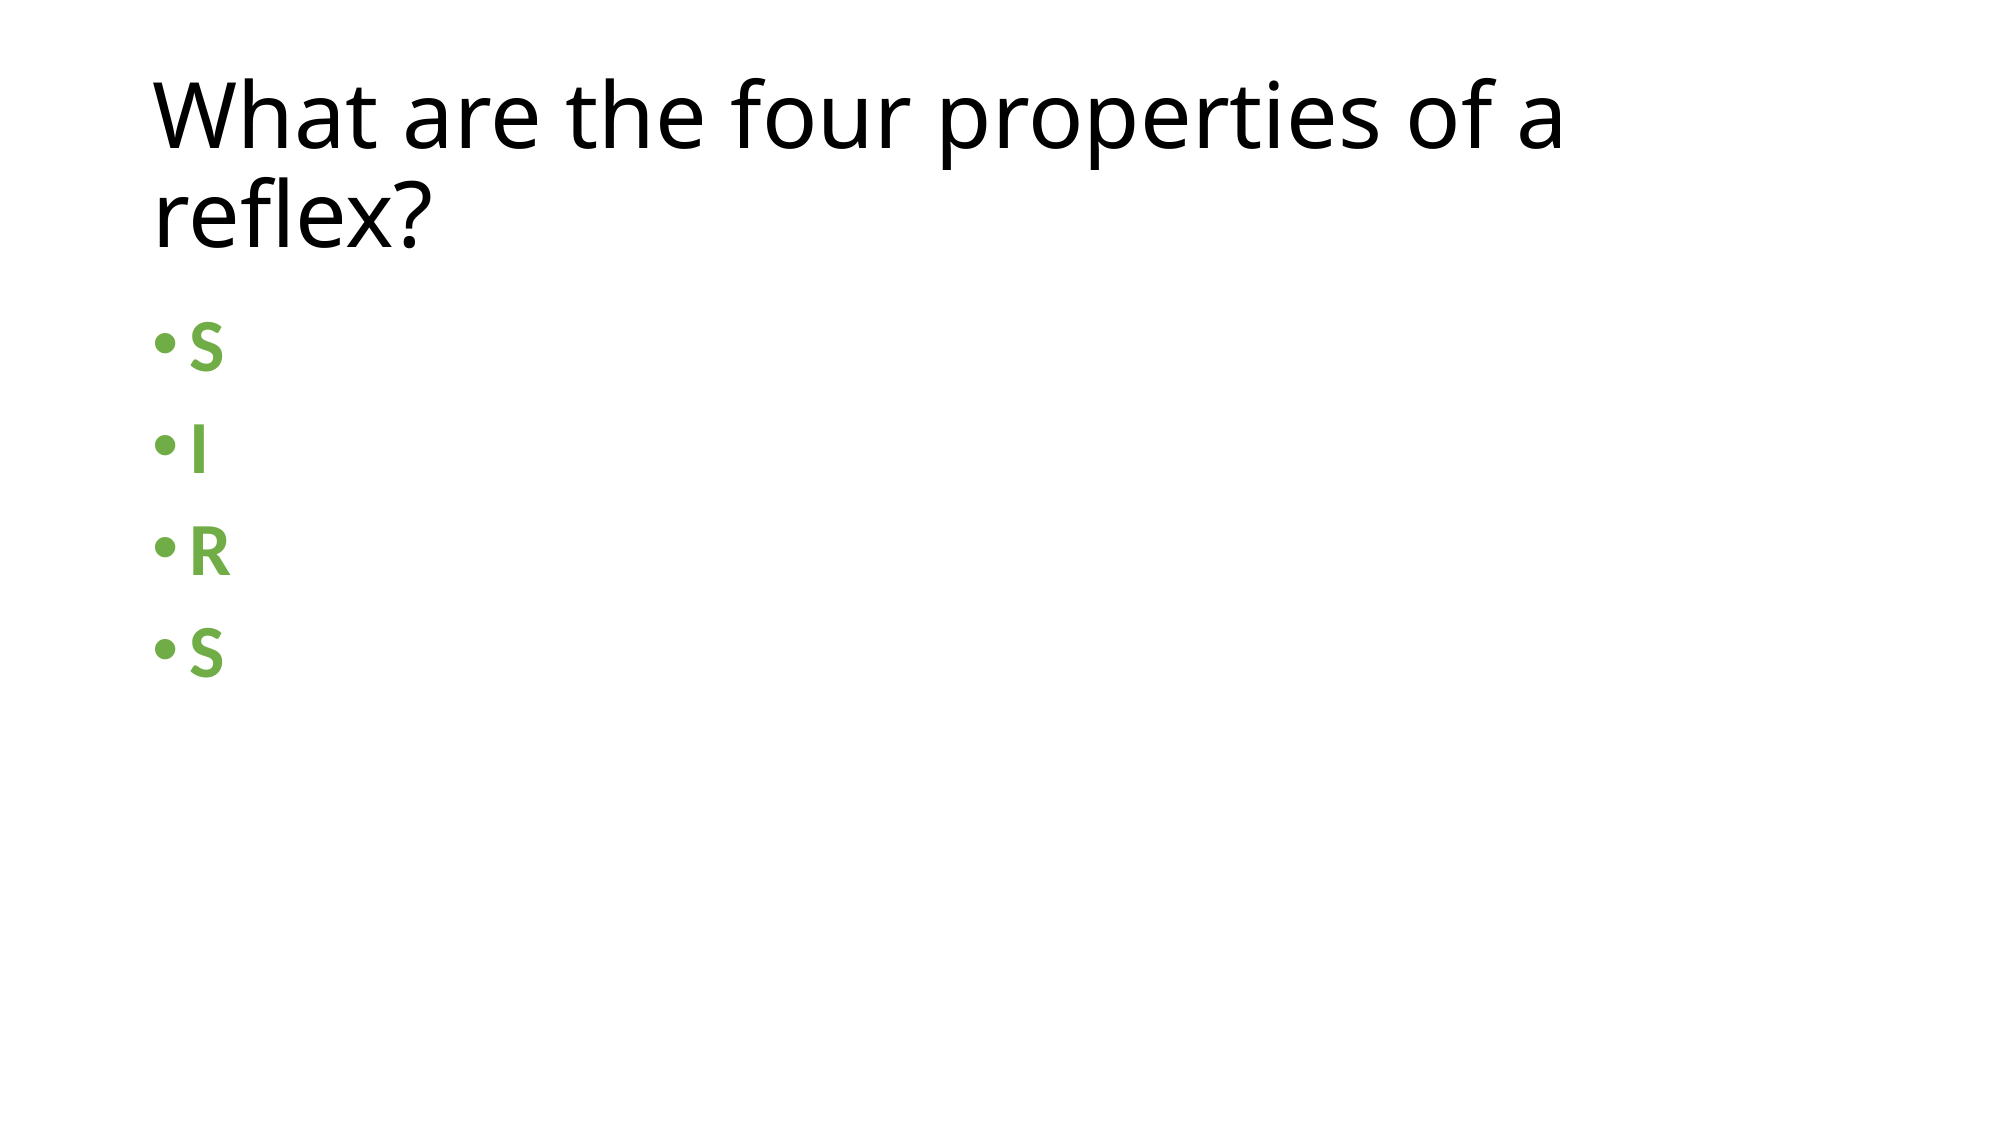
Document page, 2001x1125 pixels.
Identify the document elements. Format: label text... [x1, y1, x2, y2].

title What are the four properties of a reflex? [137, 59, 1863, 278]
list S I R S [137, 299, 1863, 1014]
